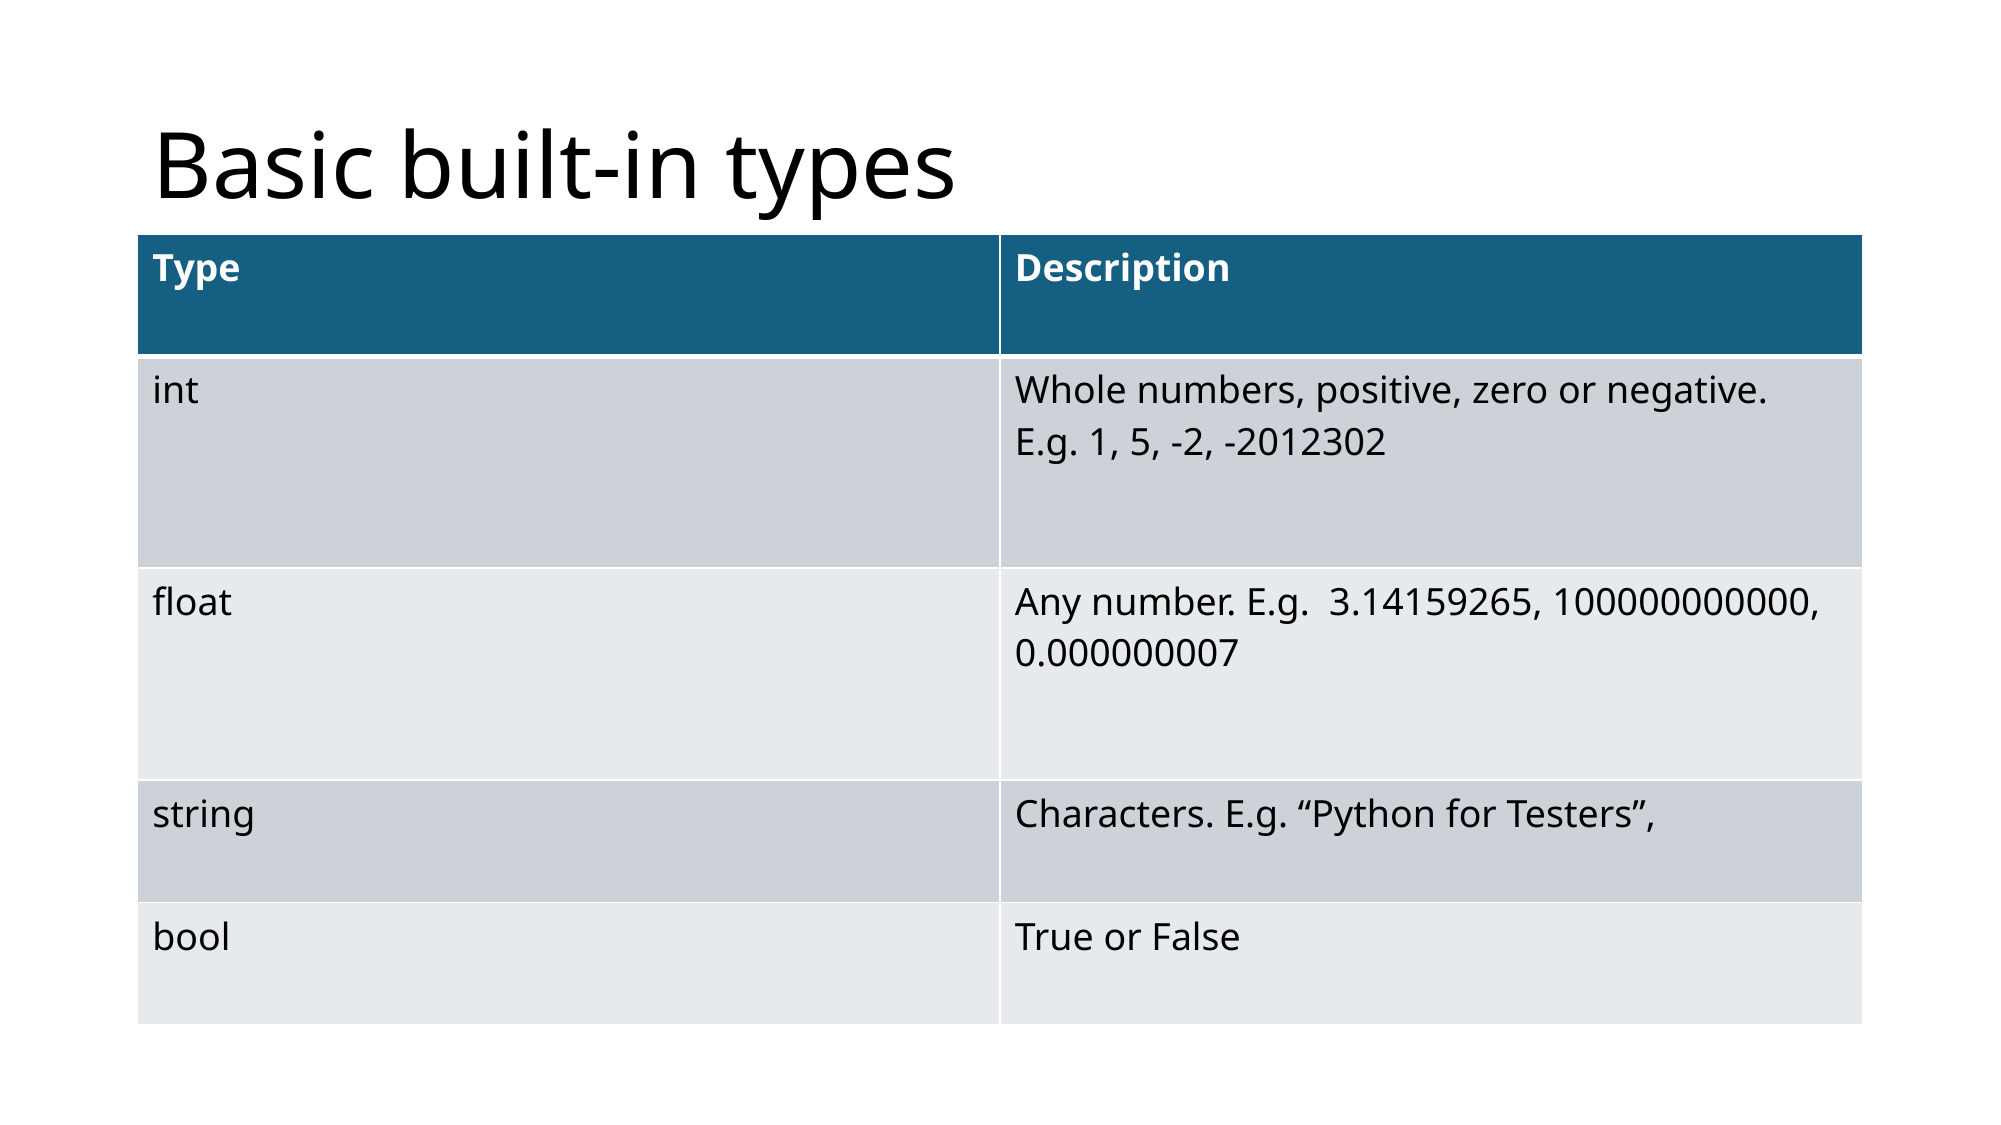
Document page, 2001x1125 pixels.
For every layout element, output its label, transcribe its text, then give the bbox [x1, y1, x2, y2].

table_header Description [1001, 235, 1862, 354]
table_cell Characters. E.g. “Python for Testers”, [1001, 781, 1862, 902]
table_header Type [138, 235, 999, 354]
table_cell Whole numbers, positive, zero or negative. E.g. 1, 5, -2, -2012302 [1001, 359, 1862, 567]
table_cell bool [138, 903, 999, 1024]
table_cell True or False [1001, 903, 1862, 1024]
table_cell float [138, 569, 999, 779]
title Basic built-in types [137, 59, 1863, 233]
table_cell int [138, 359, 999, 567]
table_cell Any number. E.g. 3.14159265, 100000000000, 0.000000007 [1001, 569, 1862, 779]
table_cell string [138, 781, 999, 902]
